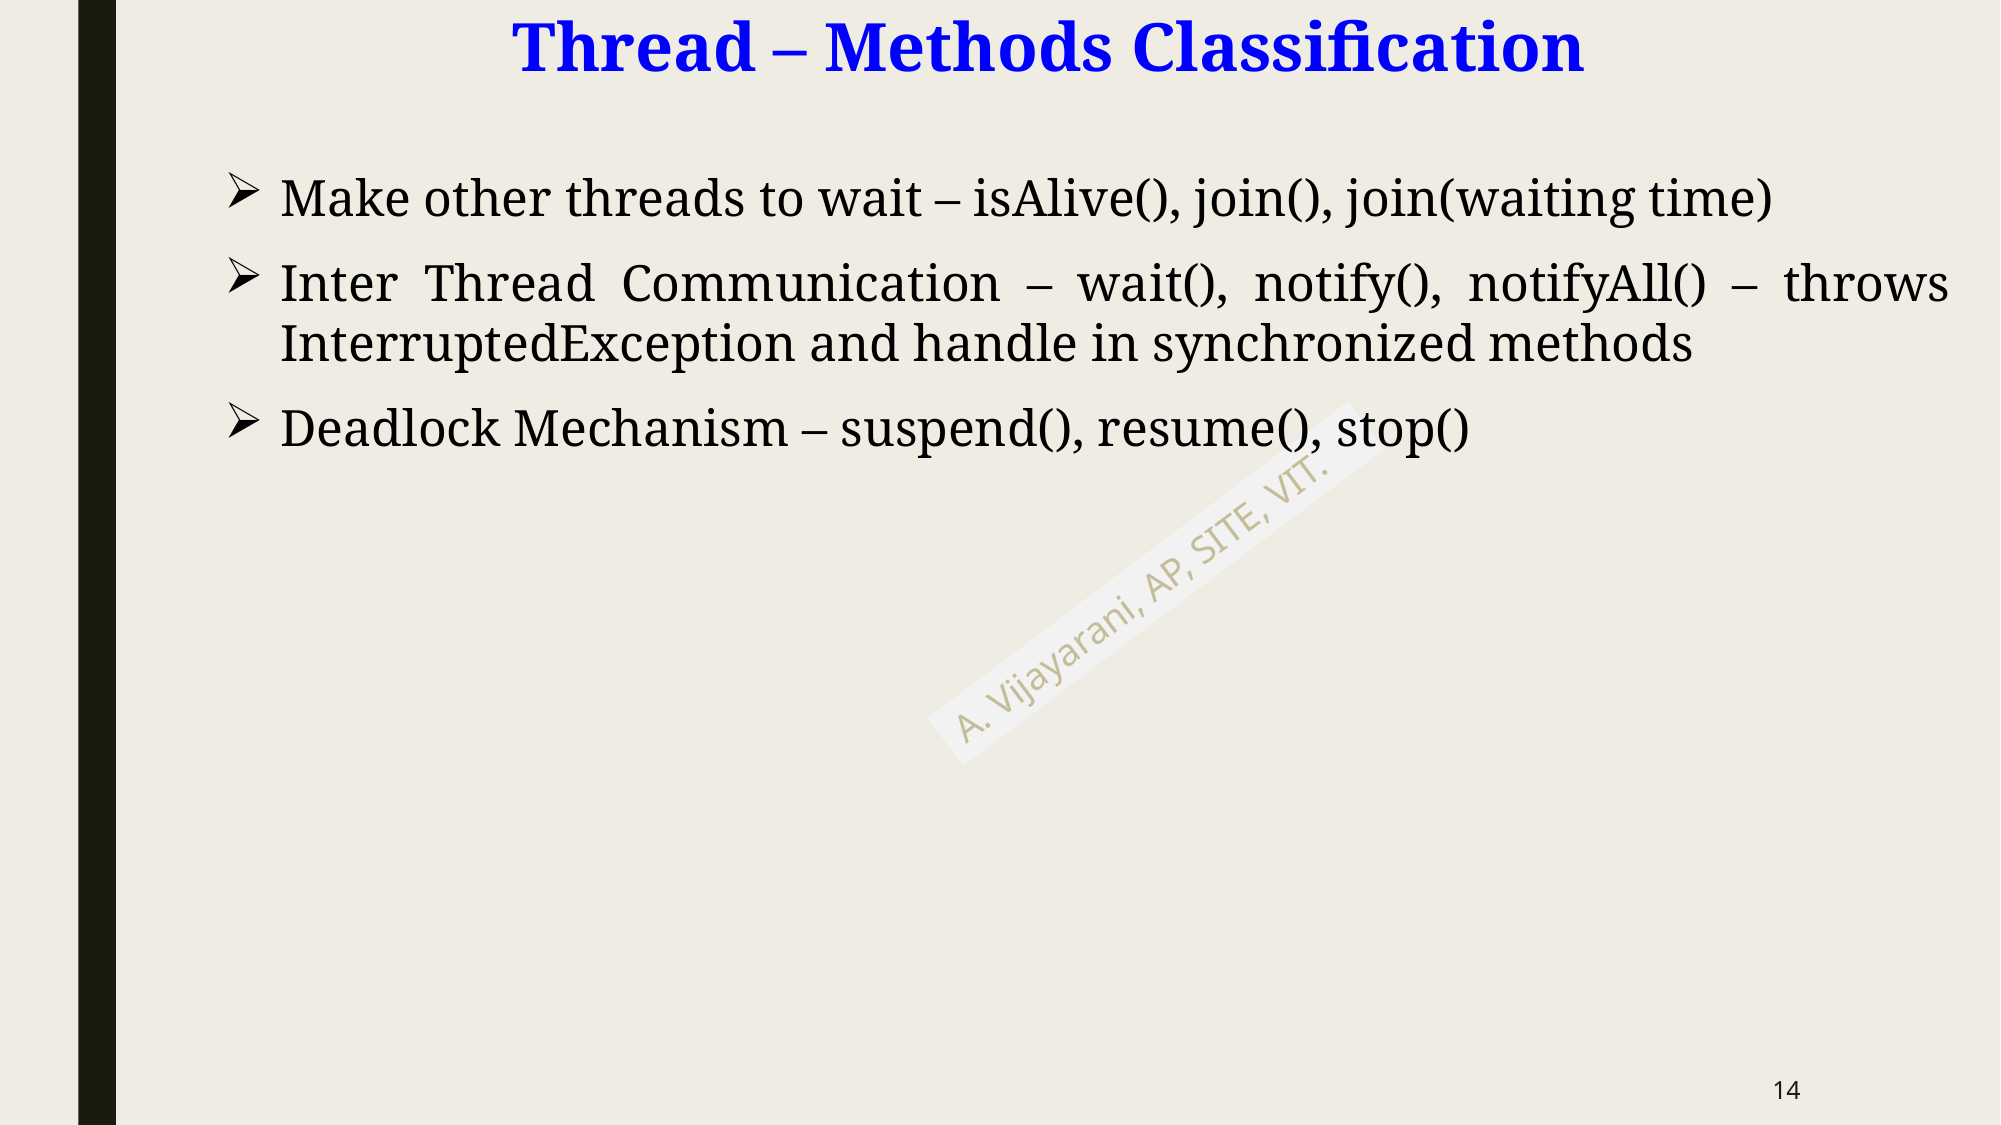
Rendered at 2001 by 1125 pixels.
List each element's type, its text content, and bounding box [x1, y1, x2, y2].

title Thread – Methods Classification [134, 6, 1966, 97]
text_box Make other threads to wait – isAlive(), join(), join(waiting time) Inter Thread Communication – wait(), notify(), notifyAll() – throws InterruptedException and handle in synchronized methods Deadlock Mechanism – suspend(), resume(), stop() [209, 159, 1966, 464]
slide_number 14 [1553, 1058, 1816, 1125]
